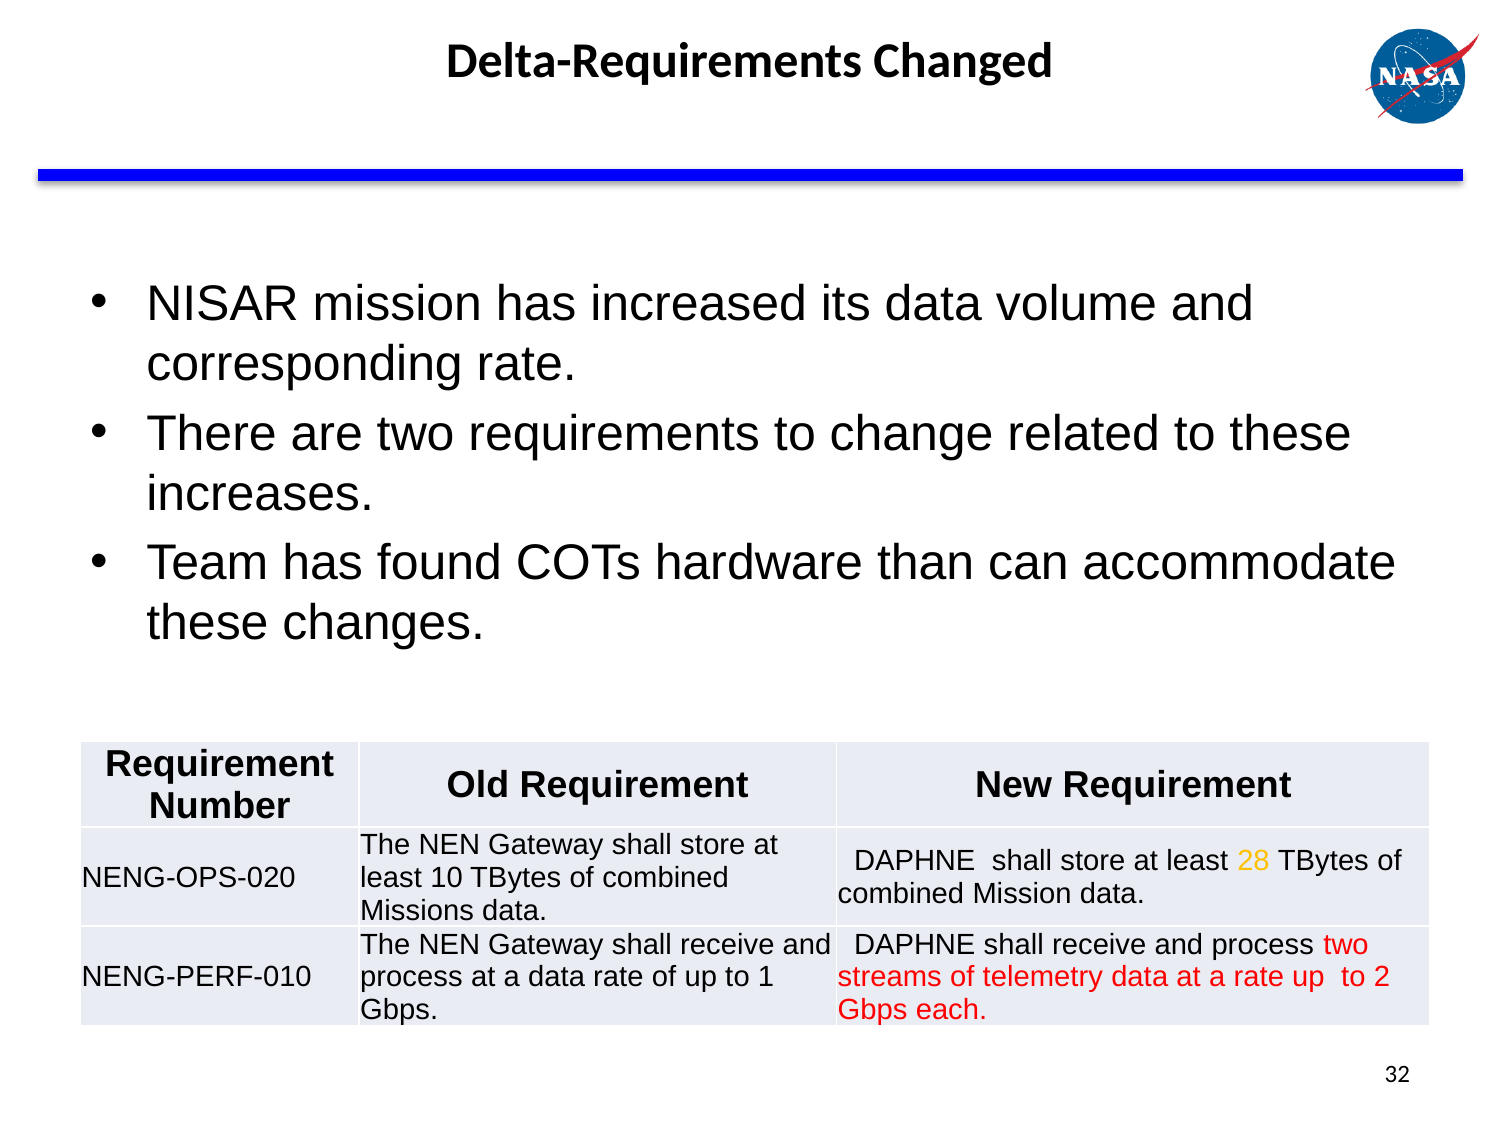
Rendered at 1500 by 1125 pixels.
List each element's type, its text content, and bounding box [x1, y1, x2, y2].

table_header New Requirement [837, 742, 1429, 826]
table_cell DAPHNE shall receive and process two streams of telemetry data at a rate up to 2 Gbps each. [837, 927, 1429, 1025]
table_header Old Requirement [360, 742, 836, 826]
table_cell NENG-PERF-010 [81, 927, 358, 1025]
table_header Requirement Number [81, 742, 358, 826]
table_cell DAPHNE shall store at least 28 TBytes of combined Mission data. [837, 828, 1429, 925]
title Delta-Requirements Changed [305, 13, 1194, 103]
table_cell The NEN Gateway shall store at least 10 TBytes of combined Missions data. [360, 828, 836, 925]
picture [1362, 24, 1483, 126]
list NISAR mission has increased its data volume and corresponding rate. There are two requirements to change related to these increases. Team has found COTs hardware than can accommodate these changes. [74, 262, 1426, 1006]
table_cell NENG-OPS-020 [81, 828, 358, 925]
slide_number 32 [1074, 1042, 1425, 1103]
table_cell The NEN Gateway shall receive and process at a data rate of up to 1 Gbps. [360, 927, 836, 1025]
